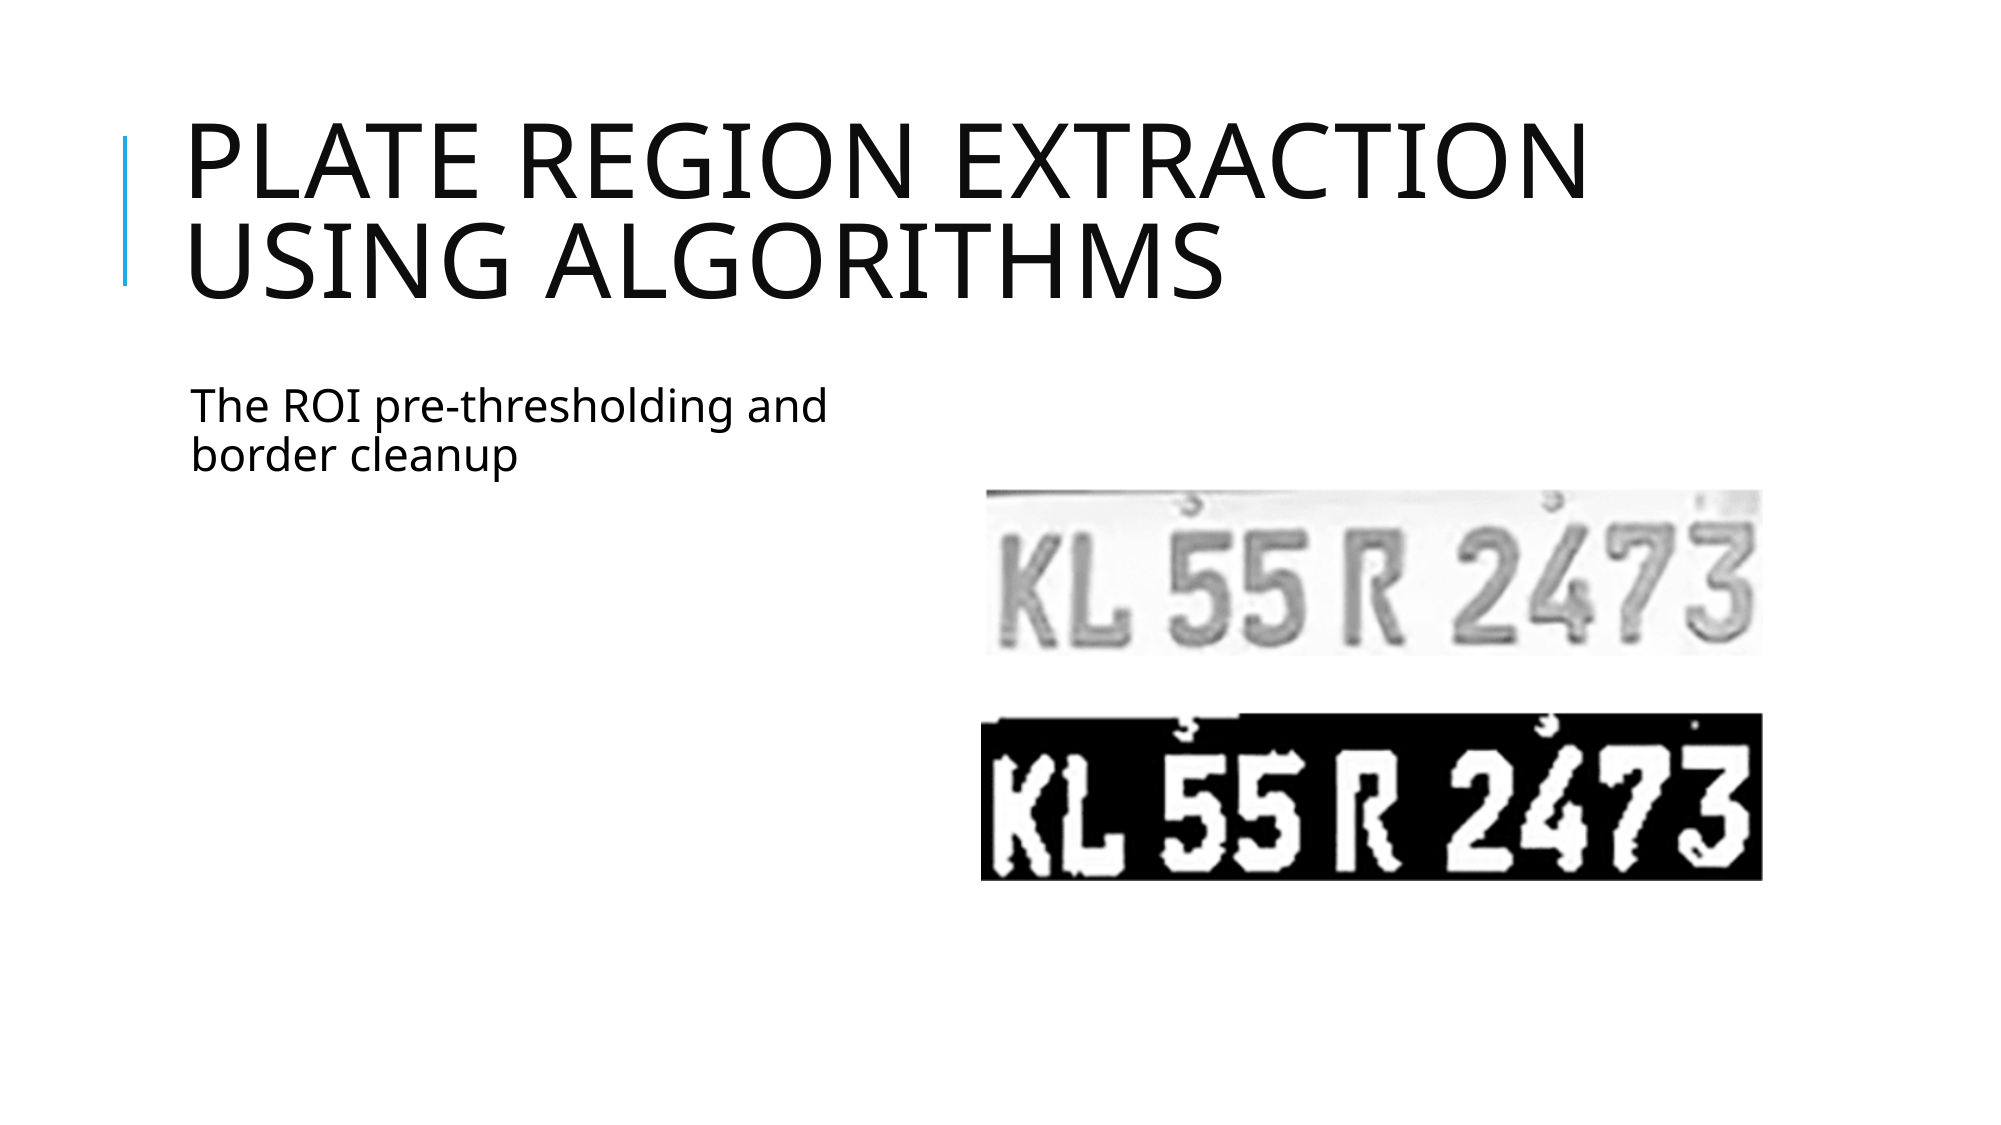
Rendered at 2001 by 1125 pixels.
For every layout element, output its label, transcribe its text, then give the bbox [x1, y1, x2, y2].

picture [980, 485, 1763, 882]
list The ROI pre-thresholding and border cleanup [168, 375, 906, 1035]
title Plate region extraction using algorithms [168, 96, 1763, 342]
